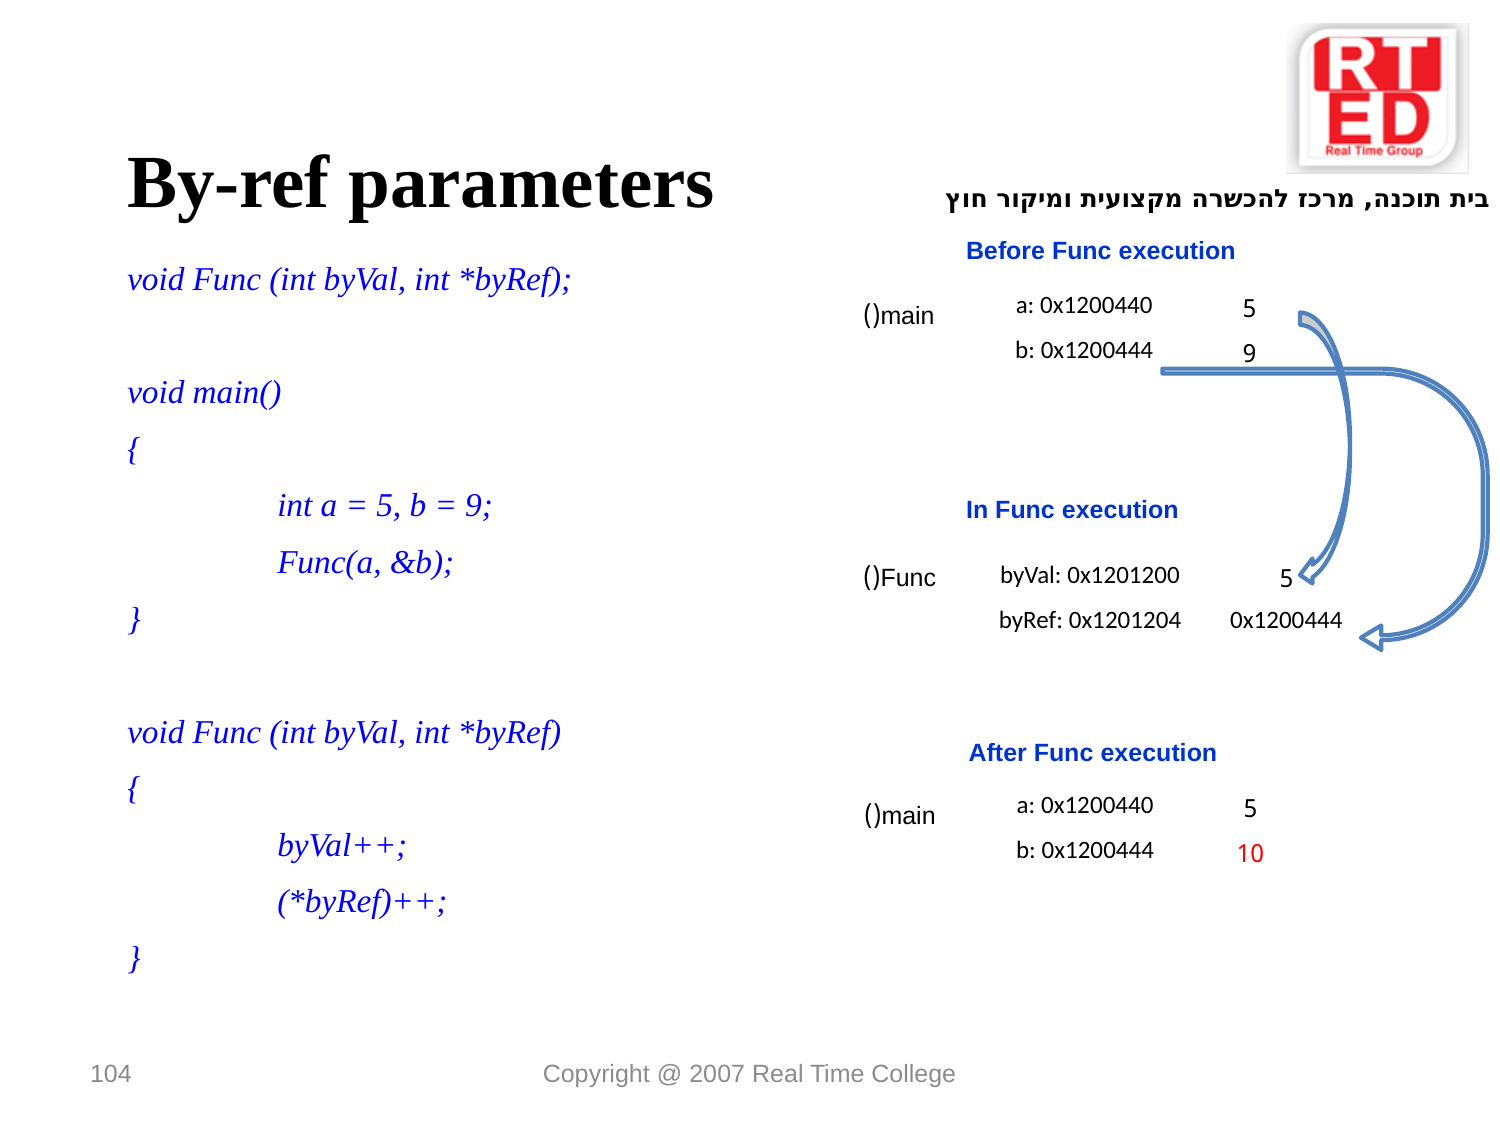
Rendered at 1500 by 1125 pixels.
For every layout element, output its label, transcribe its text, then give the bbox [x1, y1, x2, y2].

table_header a: 0x1200440 [970, 287, 1199, 332]
text_box In Func execution [951, 486, 1195, 532]
table_cell b: 0x1200444 [970, 332, 1199, 377]
table_header 5 [1200, 788, 1301, 833]
table_header 5 [1210, 557, 1362, 602]
text_box void Func (int byVal, int *byRef); void main() { int a = 5, b = 9; Func(a, &b); } void Func (int byVal, int *byRef) { byVal++; (*byRef)++; } [112, 249, 1413, 984]
table_cell 10 [1200, 833, 1301, 878]
slide_number 104 [75, 1042, 425, 1103]
text_box main() [849, 792, 951, 837]
text_box After Func execution [954, 729, 1233, 775]
table_cell 0x1200444 [1210, 602, 1362, 647]
table_header 5 [1199, 287, 1300, 332]
table_header byVal: 0x1201200 [970, 557, 1210, 602]
text_box [1297, 310, 1353, 586]
table_cell 9 [1199, 332, 1300, 377]
text_box main() [848, 292, 950, 337]
text_box [1413, 371, 1490, 638]
table_cell byRef: 0x1201204 [970, 602, 1210, 647]
text_box By-ref parameters [112, 124, 1500, 230]
picture [1286, 23, 1470, 124]
footer Copyright @ 2007 Real Time College [512, 1042, 988, 1103]
text_box Before Func execution [951, 227, 1252, 272]
table_cell b: 0x1200444 [971, 833, 1200, 878]
text_box Func() [848, 554, 952, 600]
table_header a: 0x1200440 [971, 788, 1200, 833]
